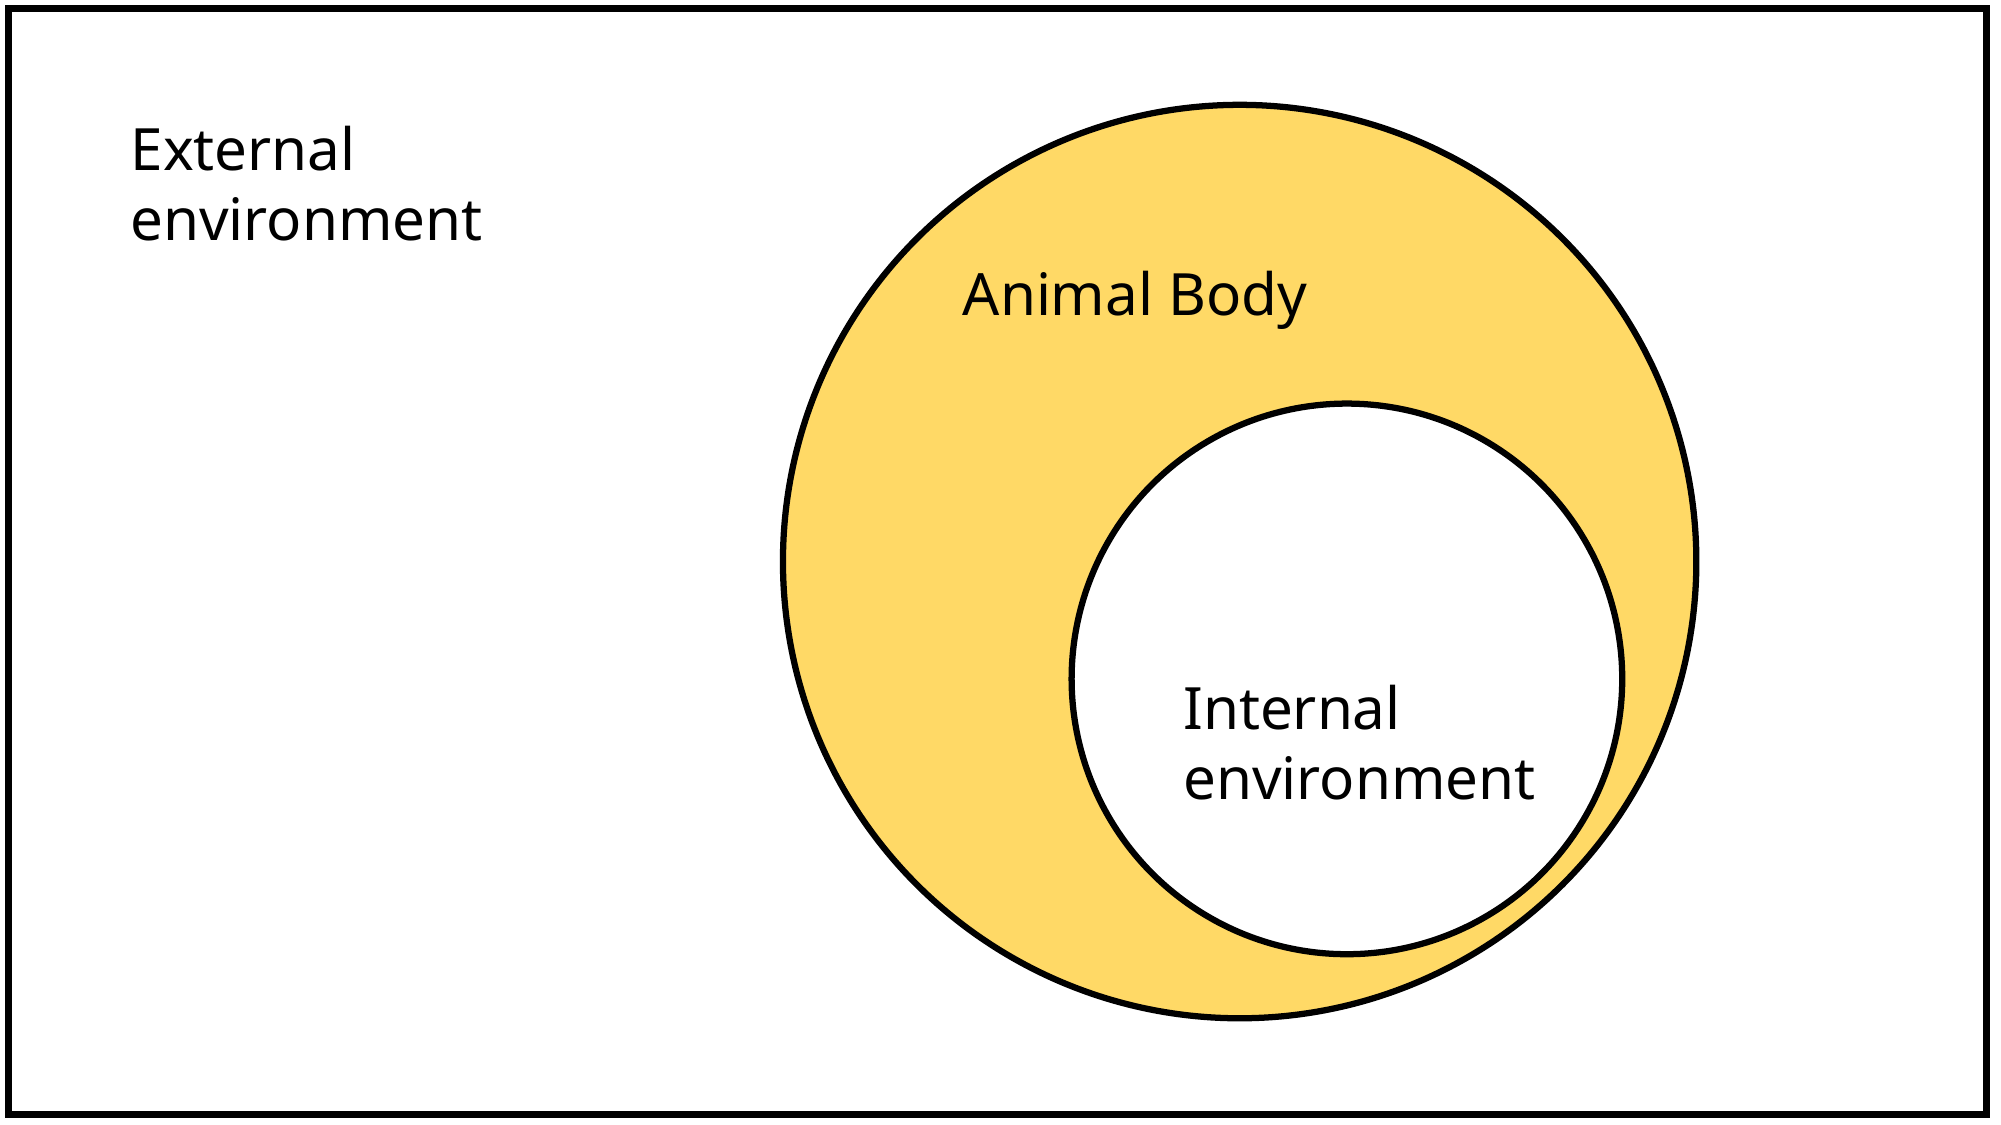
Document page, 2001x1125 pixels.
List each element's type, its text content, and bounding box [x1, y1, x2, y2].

text_box [781, 103, 1698, 1020]
text_box [8, 7, 1988, 1116]
text_box [1070, 402, 1623, 956]
text_box Animal Body [948, 250, 1532, 335]
text_box Internal environment [1168, 663, 1752, 819]
text_box External environment [115, 104, 699, 260]
